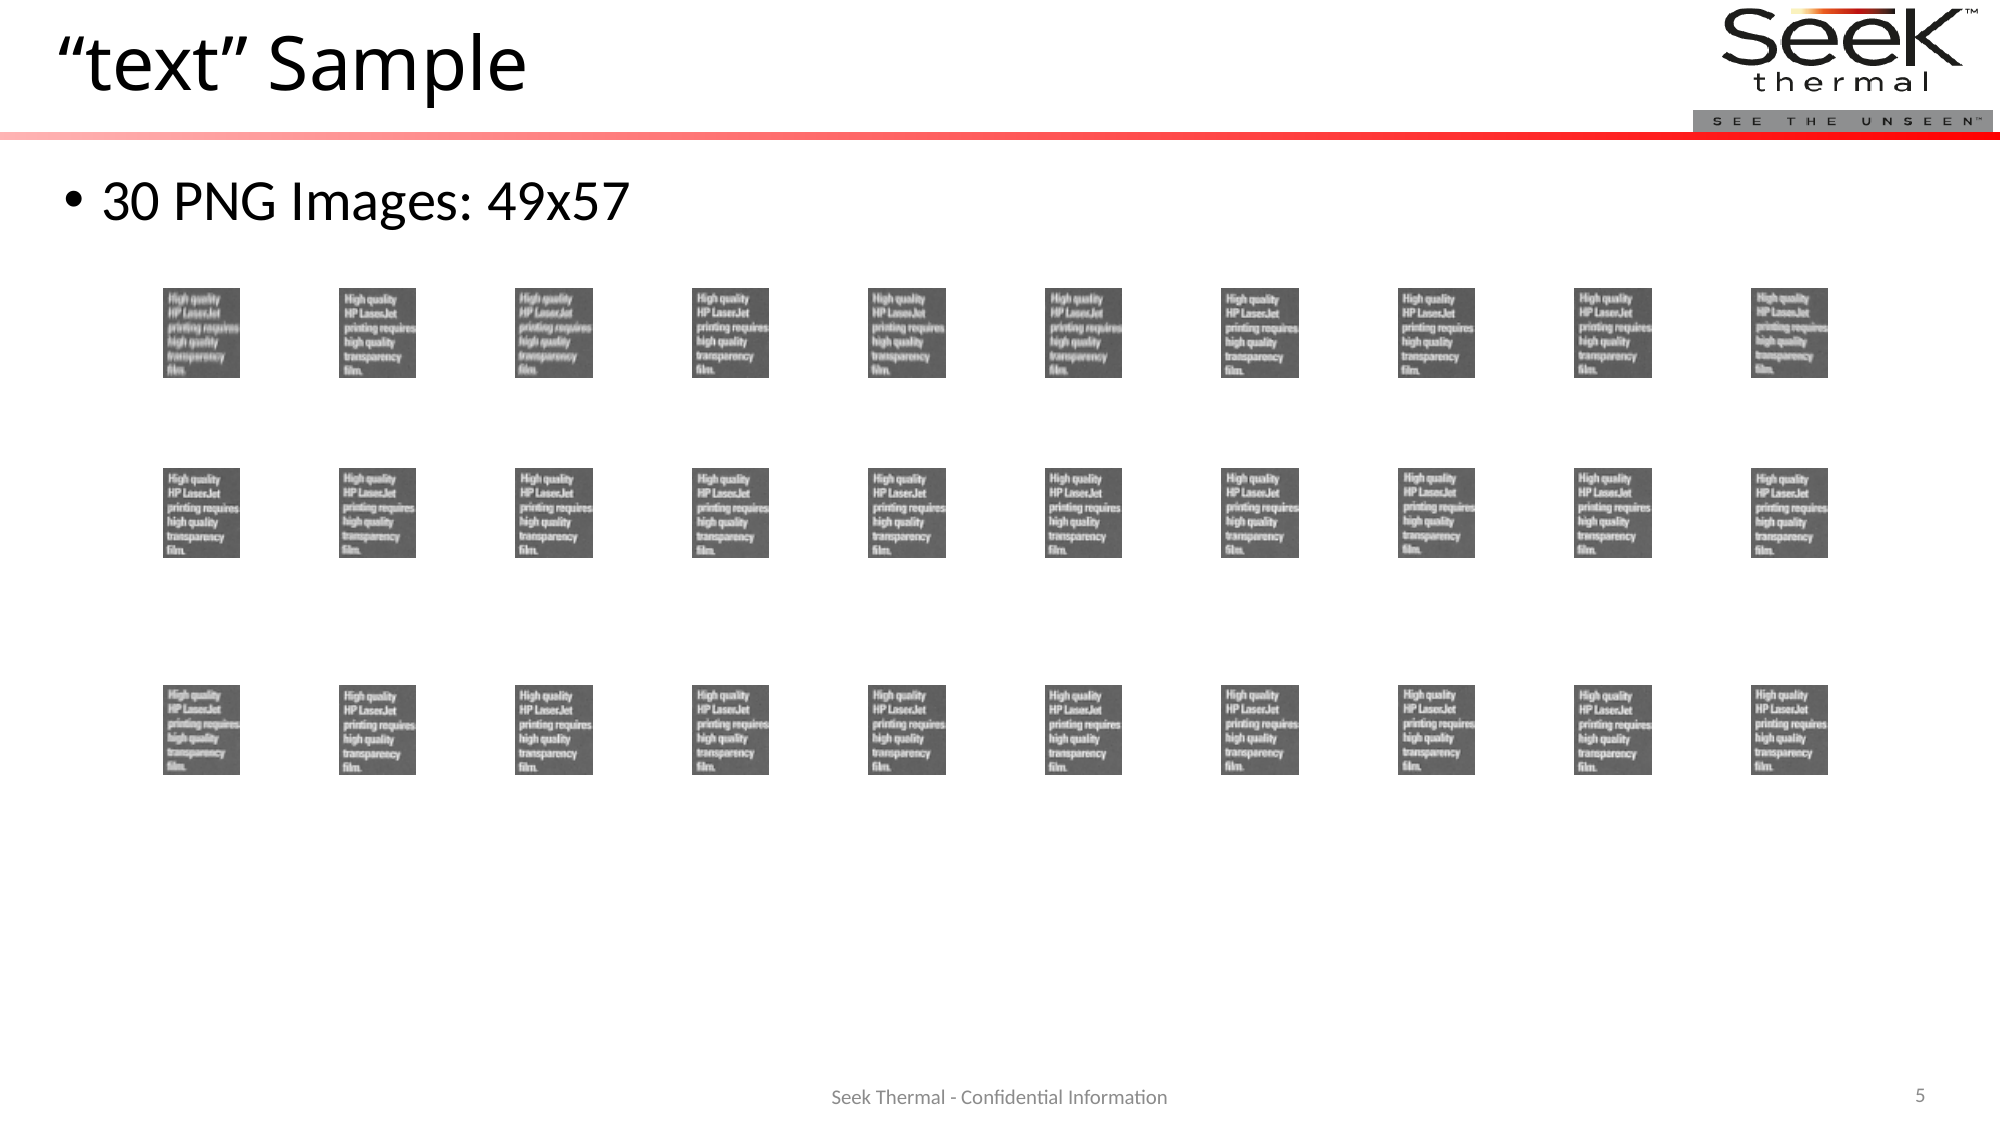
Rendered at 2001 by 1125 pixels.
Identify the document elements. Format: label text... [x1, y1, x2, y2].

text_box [163, 468, 1828, 558]
slide_number 5 [1490, 1075, 1941, 1114]
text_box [163, 288, 1828, 378]
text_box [163, 685, 1828, 775]
picture [1680, 0, 2000, 132]
list 30 PNG Images: 49x57 [48, 162, 1941, 1062]
title “text” Sample [43, 0, 1680, 133]
footer Seek Thermal - Confidential Information [662, 1076, 1338, 1115]
